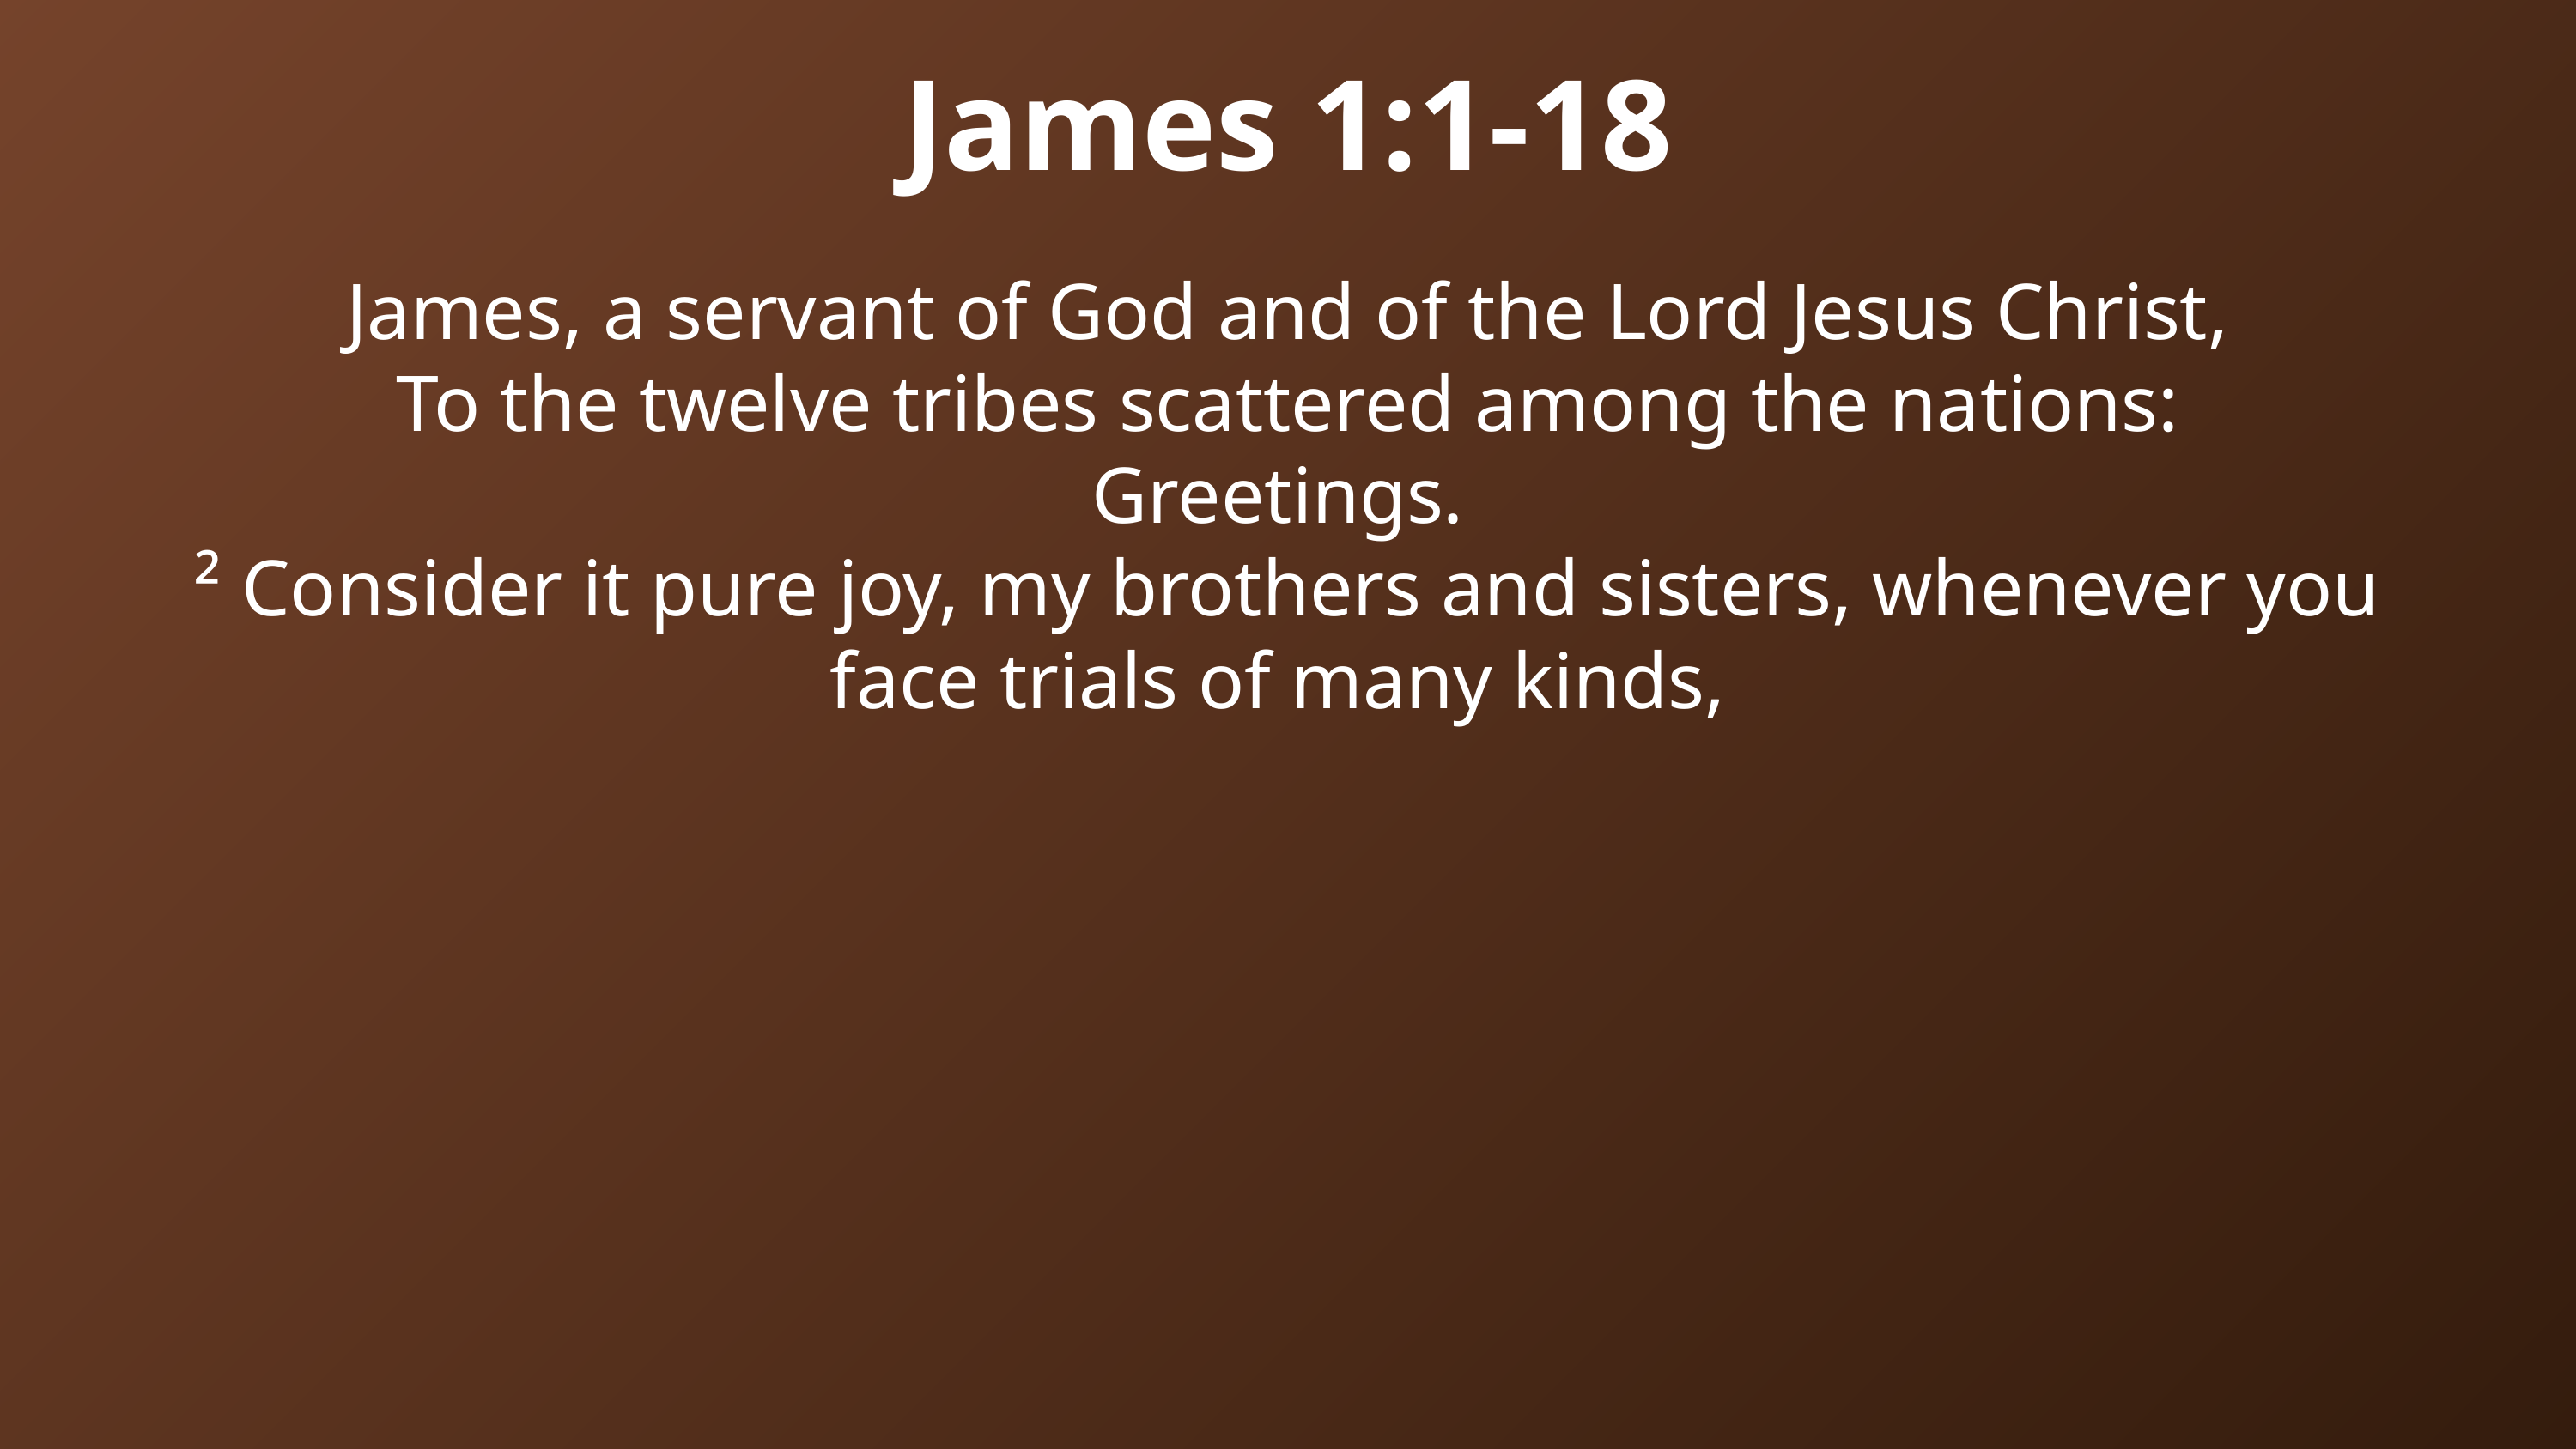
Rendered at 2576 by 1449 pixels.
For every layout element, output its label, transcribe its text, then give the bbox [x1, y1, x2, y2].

text_box James 1:1-18 [128, 38, 2447, 202]
text_box James, a servant of God and of the Lord Jesus Christ, To the twelve tribes scattered among the nations: Greetings. ² Consider it pure joy, my brothers and sisters, whenever you face trials of many kinds, [128, 256, 2447, 731]
